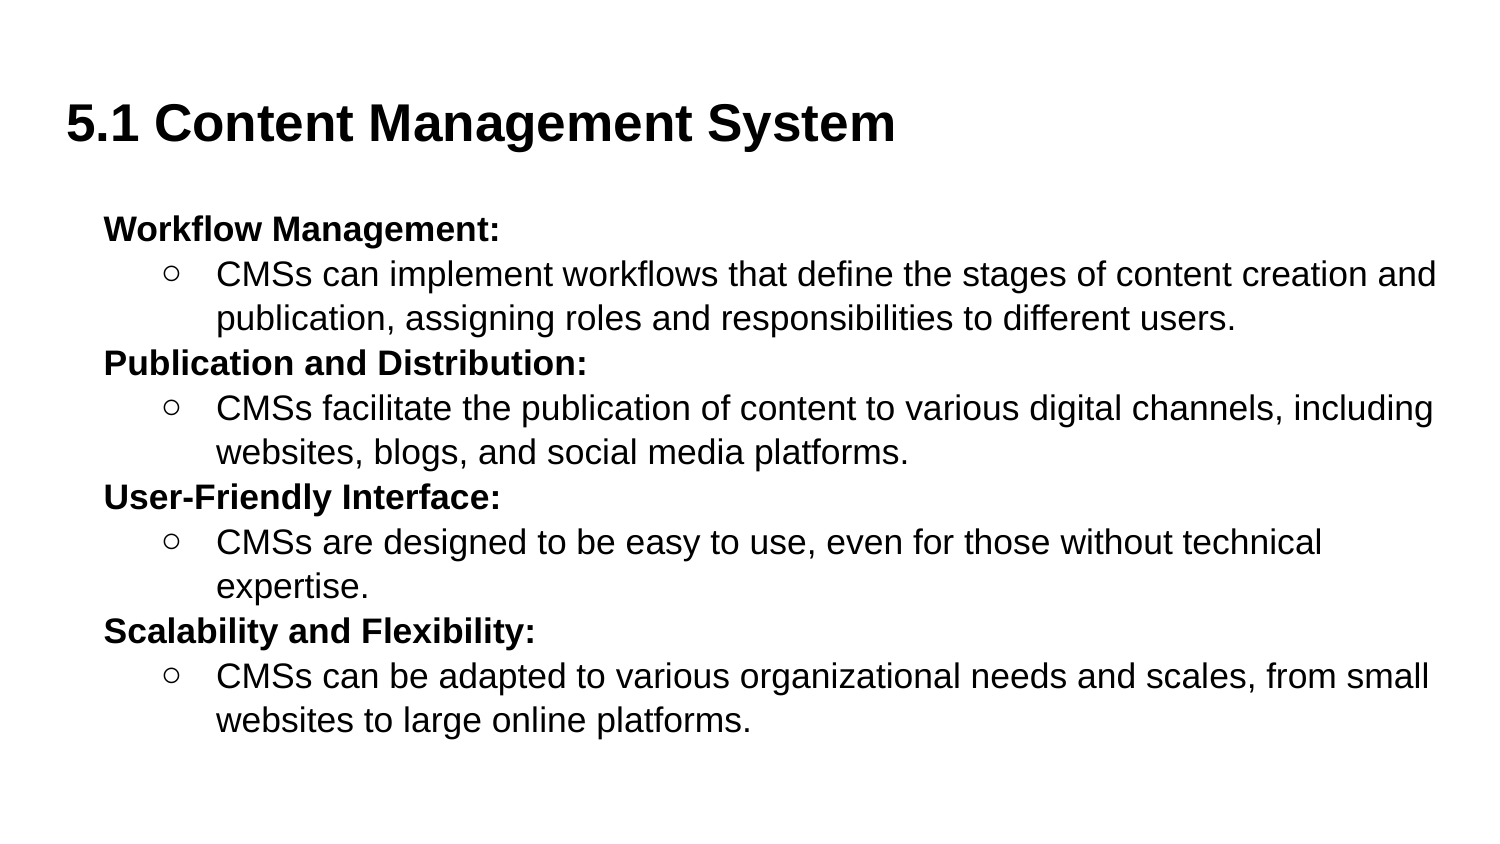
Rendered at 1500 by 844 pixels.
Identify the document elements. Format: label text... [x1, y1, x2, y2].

title 5.1 Content Management System [51, 72, 1449, 167]
list Workflow Management: CMSs can implement workflows that define the stages of content creation and publication, assigning roles and responsibilities to different users. Publication and Distribution: CMSs facilitate the publication of content to various digital channels, including websites, blogs, and social media platforms. User-Friendly Interface: CMSs are designed to be easy to use, even for those without technical expertise. Scalability and Flexibility: CMSs can be adapted to various organizational needs and scales, from small websites to large online platforms. [51, 189, 1474, 821]
